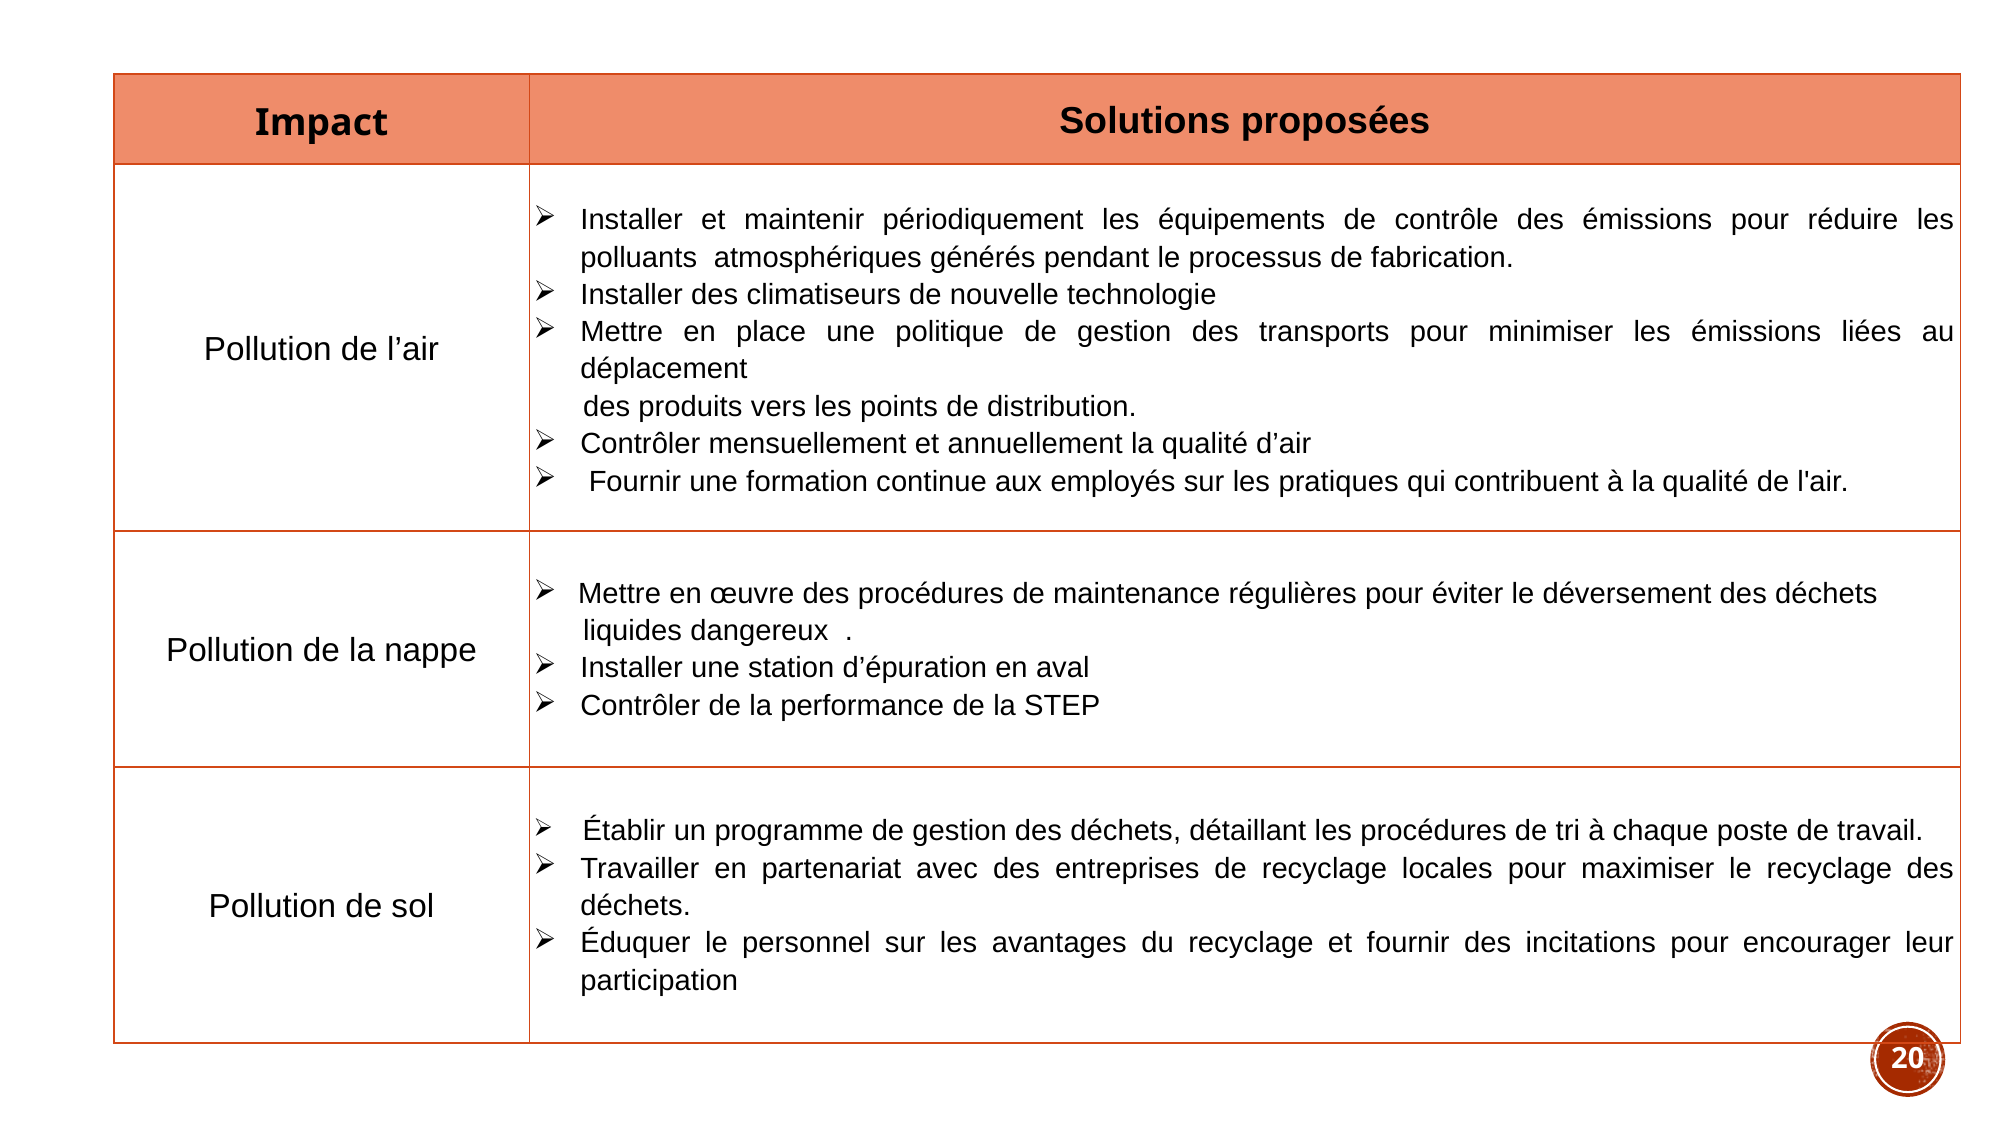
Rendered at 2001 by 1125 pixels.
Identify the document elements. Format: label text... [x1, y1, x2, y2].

table_cell Établir un programme de gestion des déchets, détaillant les procédures de tri à chaque poste de travail. Travailler en partenariat avec des entreprises de recyclage locales pour maximiser le recyclage des déchets. Éduquer le personnel sur les avantages du recyclage et fournir des incitations pour encourager leur participation [530, 768, 1960, 1042]
table_cell Mettre en œuvre des procédures de maintenance régulières pour éviter le déversement des déchets liquides dangereux . Installer une station d’épuration en aval Contrôler de la performance de la STEP [530, 532, 1960, 766]
table_cell Installer et maintenir périodiquement les équipements de contrôle des émissions pour réduire les polluants atmosphériques générés pendant le processus de fabrication. Installer des climatiseurs de nouvelle technologie Mettre en place une politique de gestion des transports pour minimiser les émissions liées au déplacement des produits vers les points de distribution. Contrôler mensuellement et annuellement la qualité d’air Fournir une formation continue aux employés sur les pratiques qui contribuent à la qualité de l'air. [530, 165, 1960, 530]
table_cell Pollution de la nappe [115, 532, 529, 766]
table_header Impact [115, 75, 529, 163]
table_cell Pollution de sol [115, 768, 529, 1042]
table_header Solutions proposées [530, 75, 1960, 163]
slide_number 20 [1855, 1044, 1961, 1089]
table_cell Pollution de l’air [115, 165, 529, 530]
